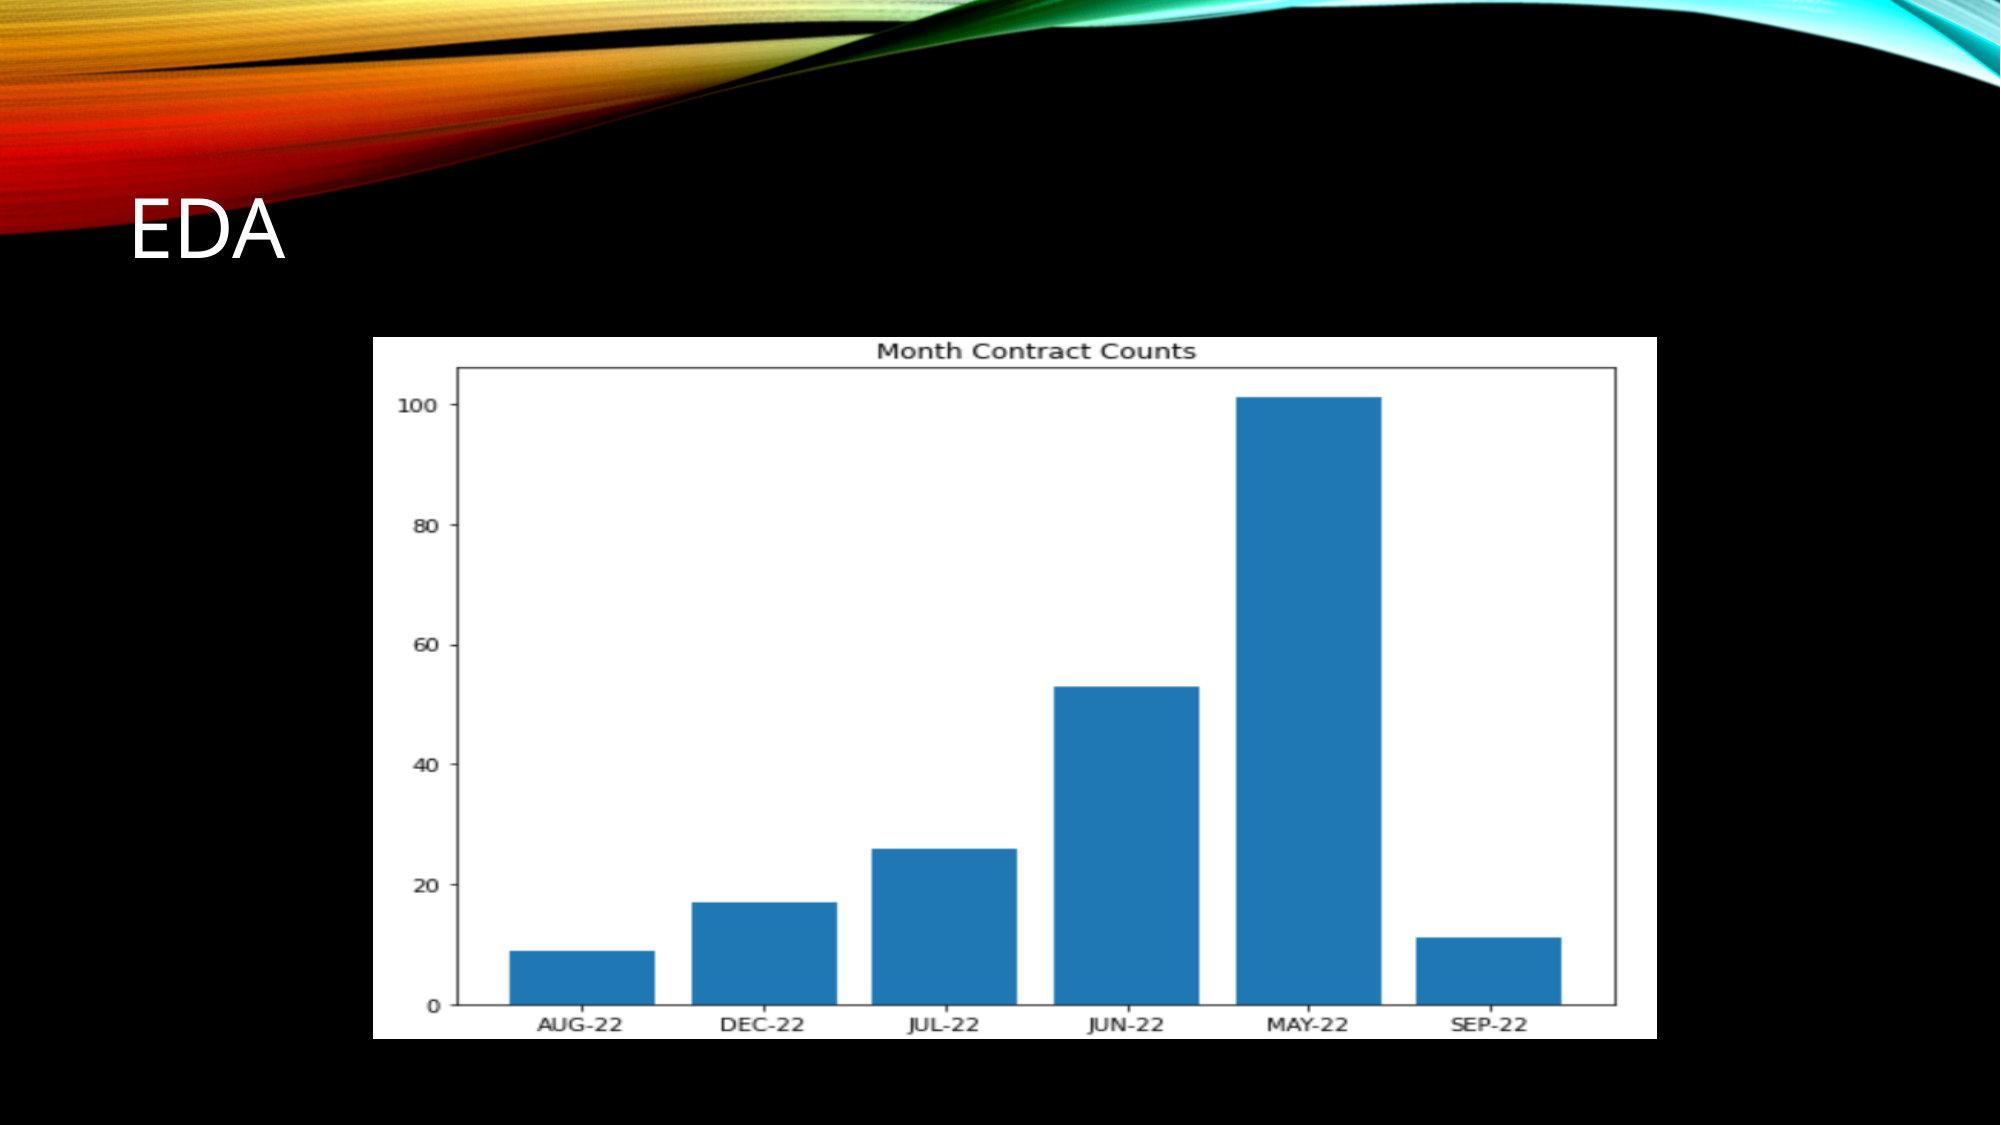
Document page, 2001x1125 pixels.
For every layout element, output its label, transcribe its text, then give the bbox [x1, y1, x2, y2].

picture [0, 0, 2000, 237]
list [373, 337, 1657, 1039]
title EDA [112, 125, 1888, 338]
